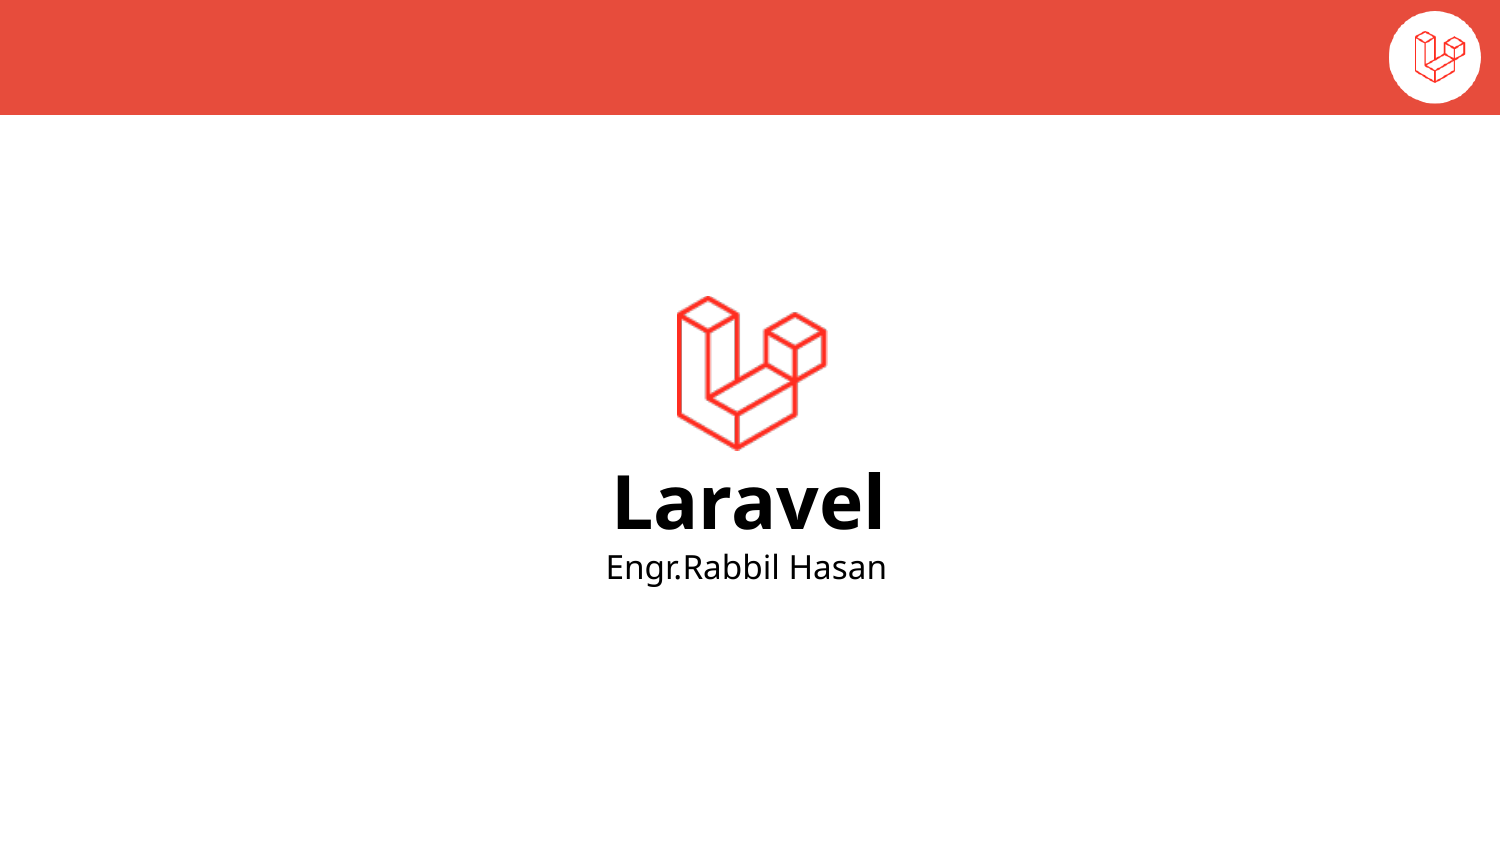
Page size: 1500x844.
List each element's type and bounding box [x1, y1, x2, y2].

picture [0, 0, 1500, 844]
text_box [574, 296, 919, 595]
